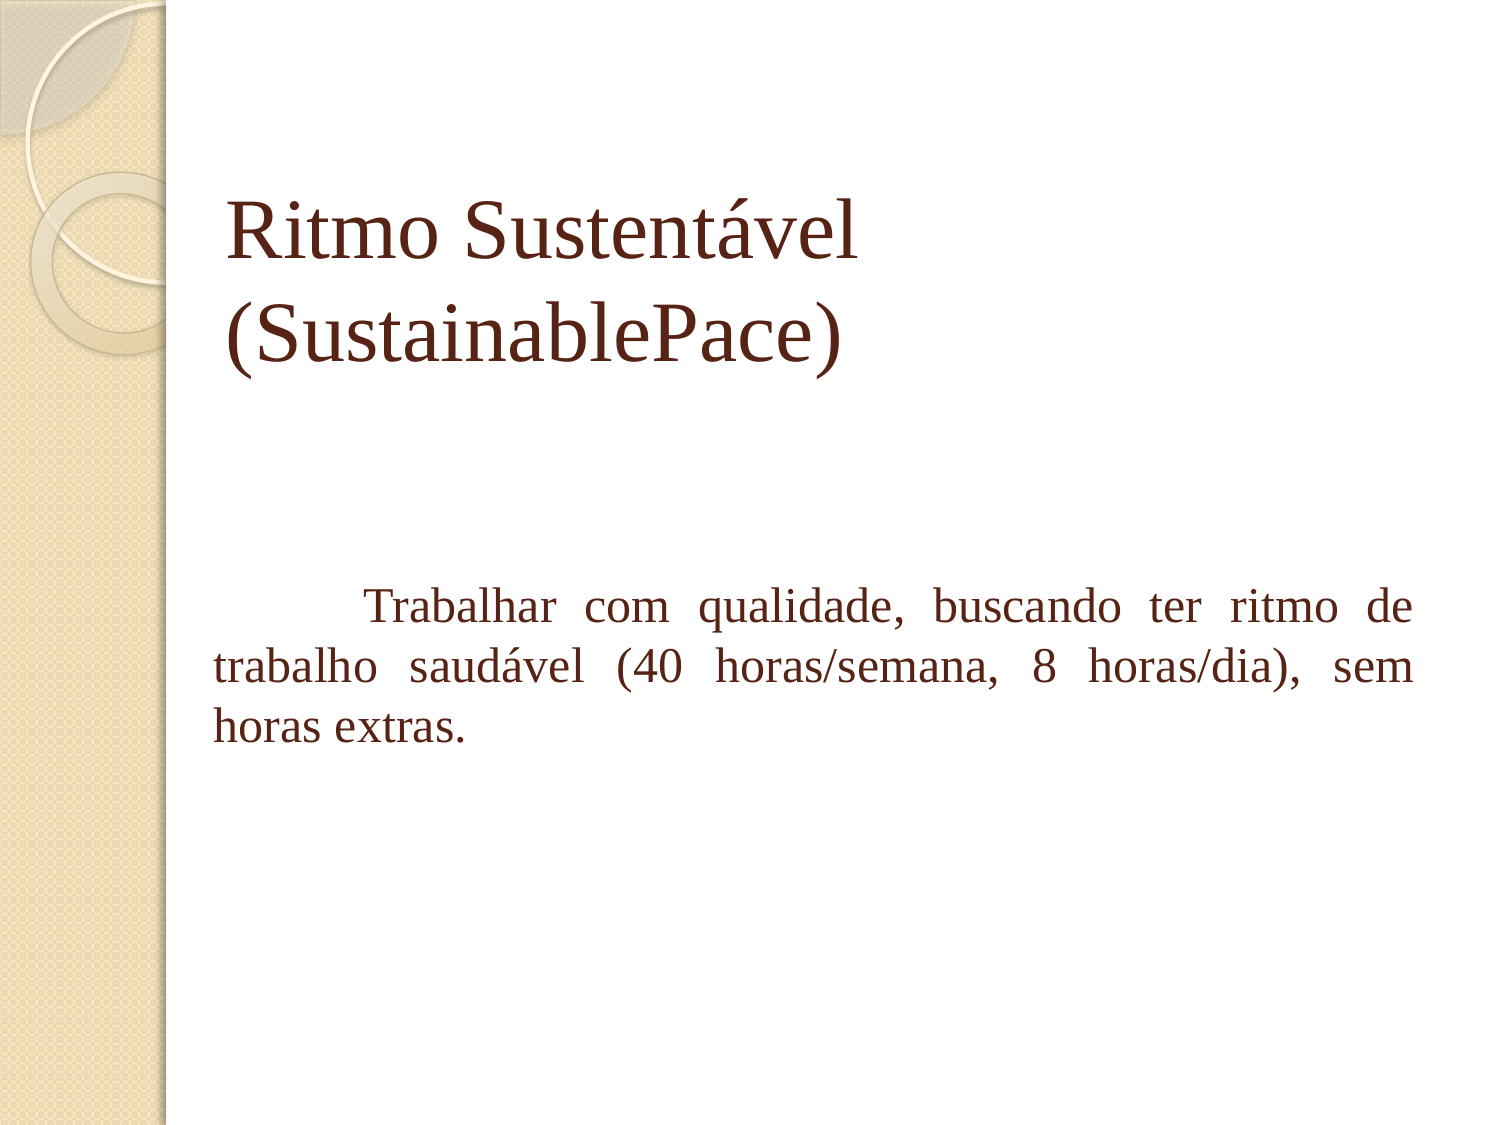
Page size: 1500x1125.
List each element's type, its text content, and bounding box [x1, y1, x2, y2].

text_box Ritmo Sustentável (SustainablePace) [210, 163, 1161, 387]
text_box Trabalhar com qualidade, buscando ter ritmo de trabalho saudável (40 horas/semana, 8 horas/dia), sem horas extras. [199, 503, 1430, 821]
